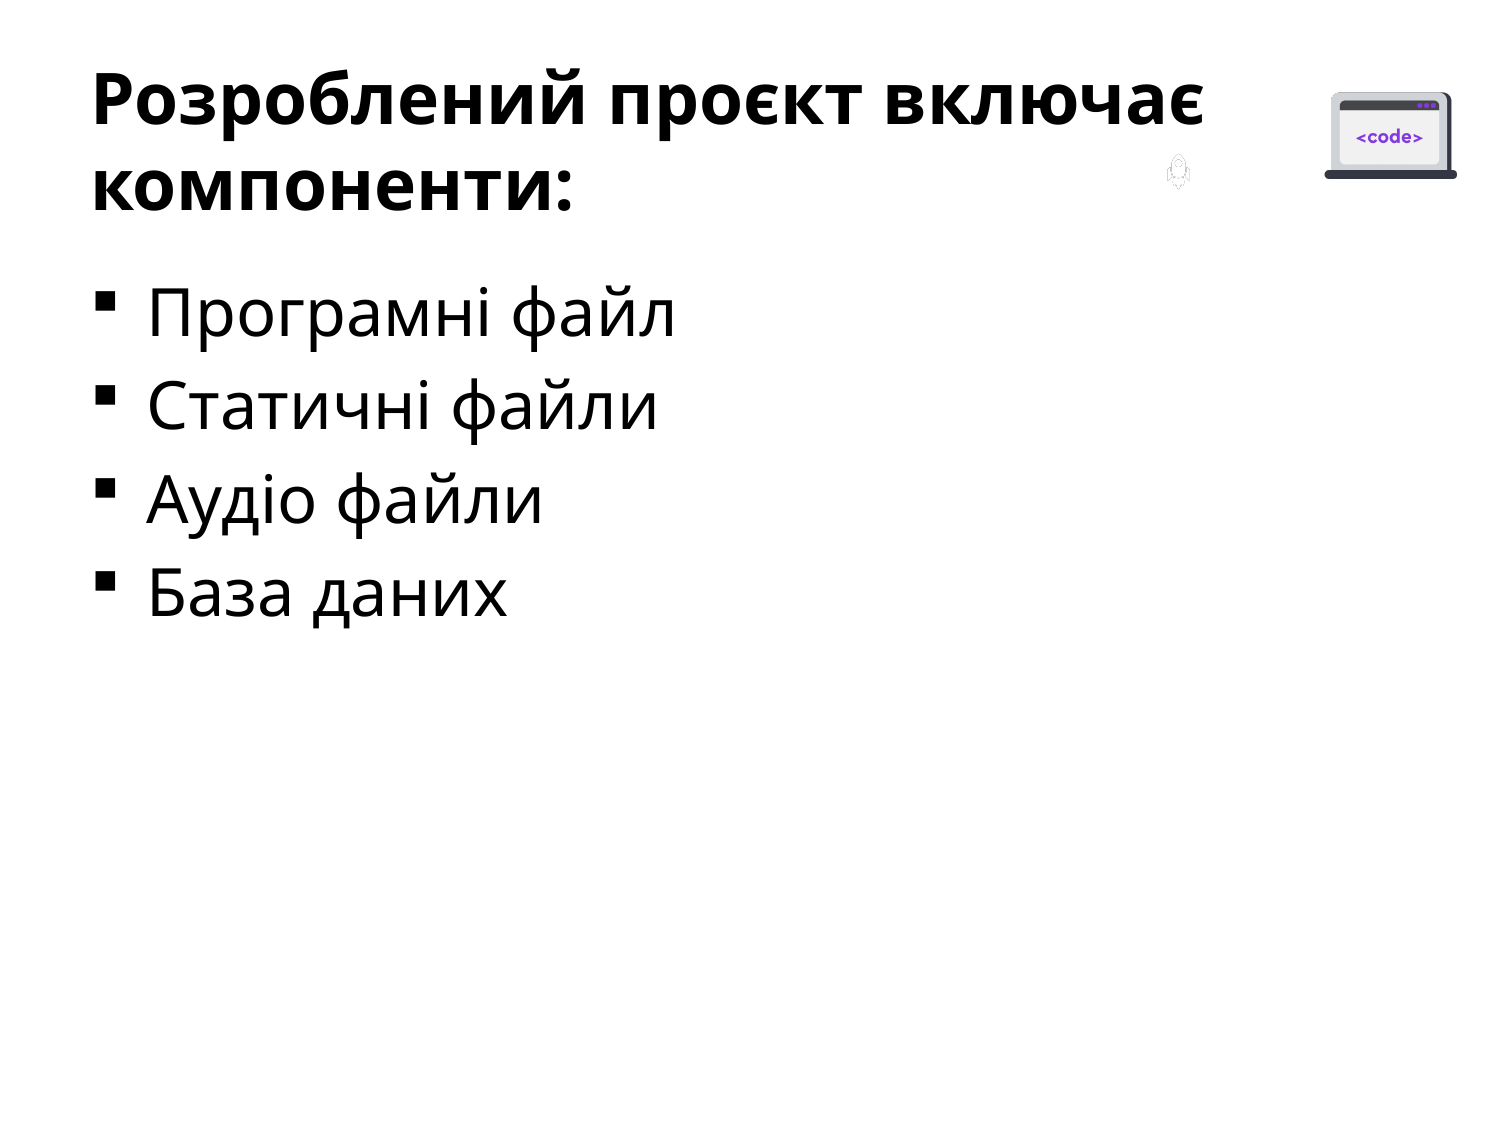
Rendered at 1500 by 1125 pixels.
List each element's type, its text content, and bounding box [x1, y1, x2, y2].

picture [1293, 42, 1485, 224]
title Розроблений проєкт включаєп компоненти: [75, 45, 1425, 233]
list Програмні файл Статичні файли Аудіо файли База даних [75, 262, 1425, 1005]
picture [1160, 148, 1197, 195]
